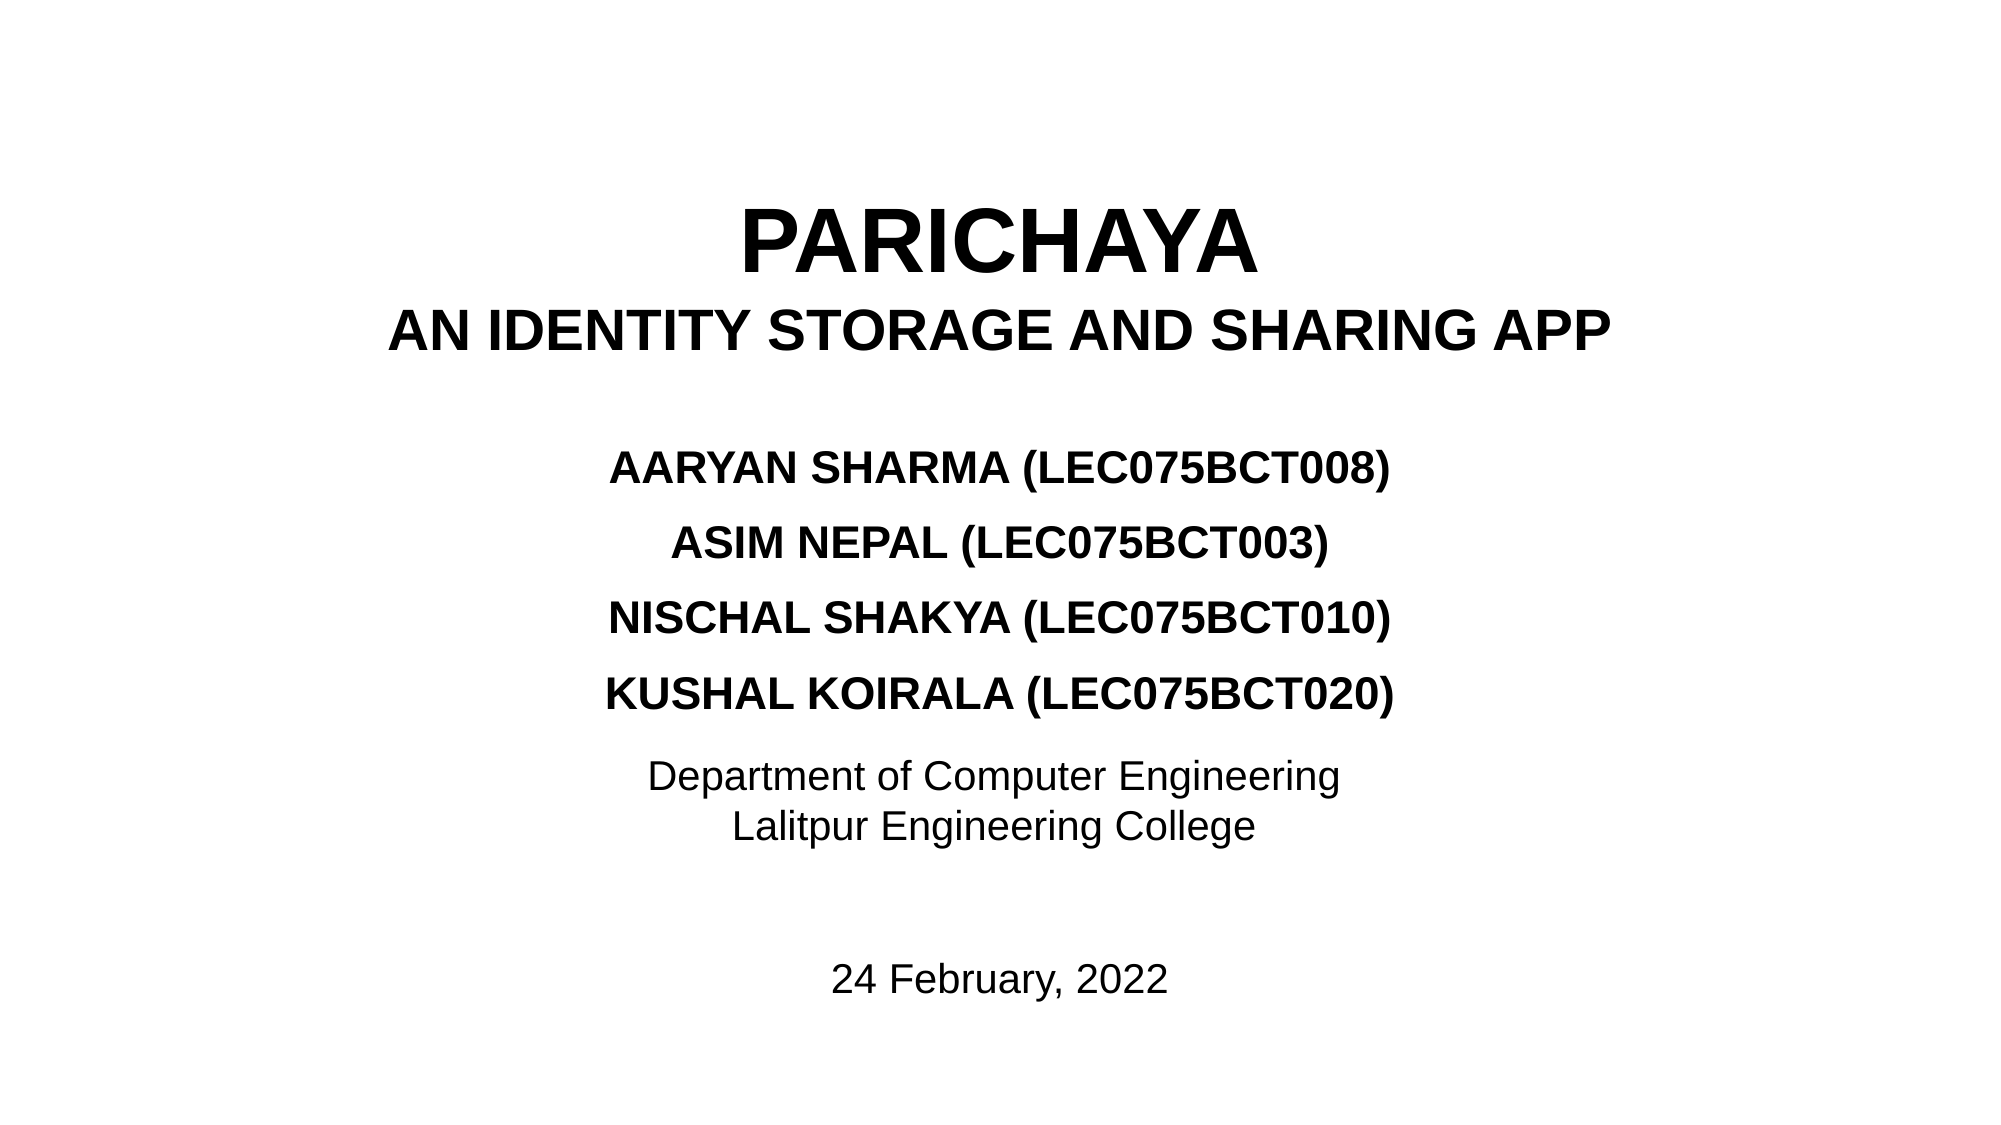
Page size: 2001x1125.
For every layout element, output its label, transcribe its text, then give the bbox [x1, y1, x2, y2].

text_box PARICHAYA [0, 173, 2000, 285]
text_box Department of Computer Engineering Lalitpur Engineering College [0, 741, 2000, 857]
text_box 24 February, 2022 [0, 944, 2000, 1009]
text_box AARYAN SHARMA (LEC075BCT008) ASIM NEPAL (LEC075BCT003) NISCHAL SHAKYA (LEC075BCT010) KUSHAL KOIRALA (LEC075BCT020) [0, 426, 2000, 726]
text_box AN IDENTITY STORAGE AND SHARING APP [0, 285, 2000, 415]
